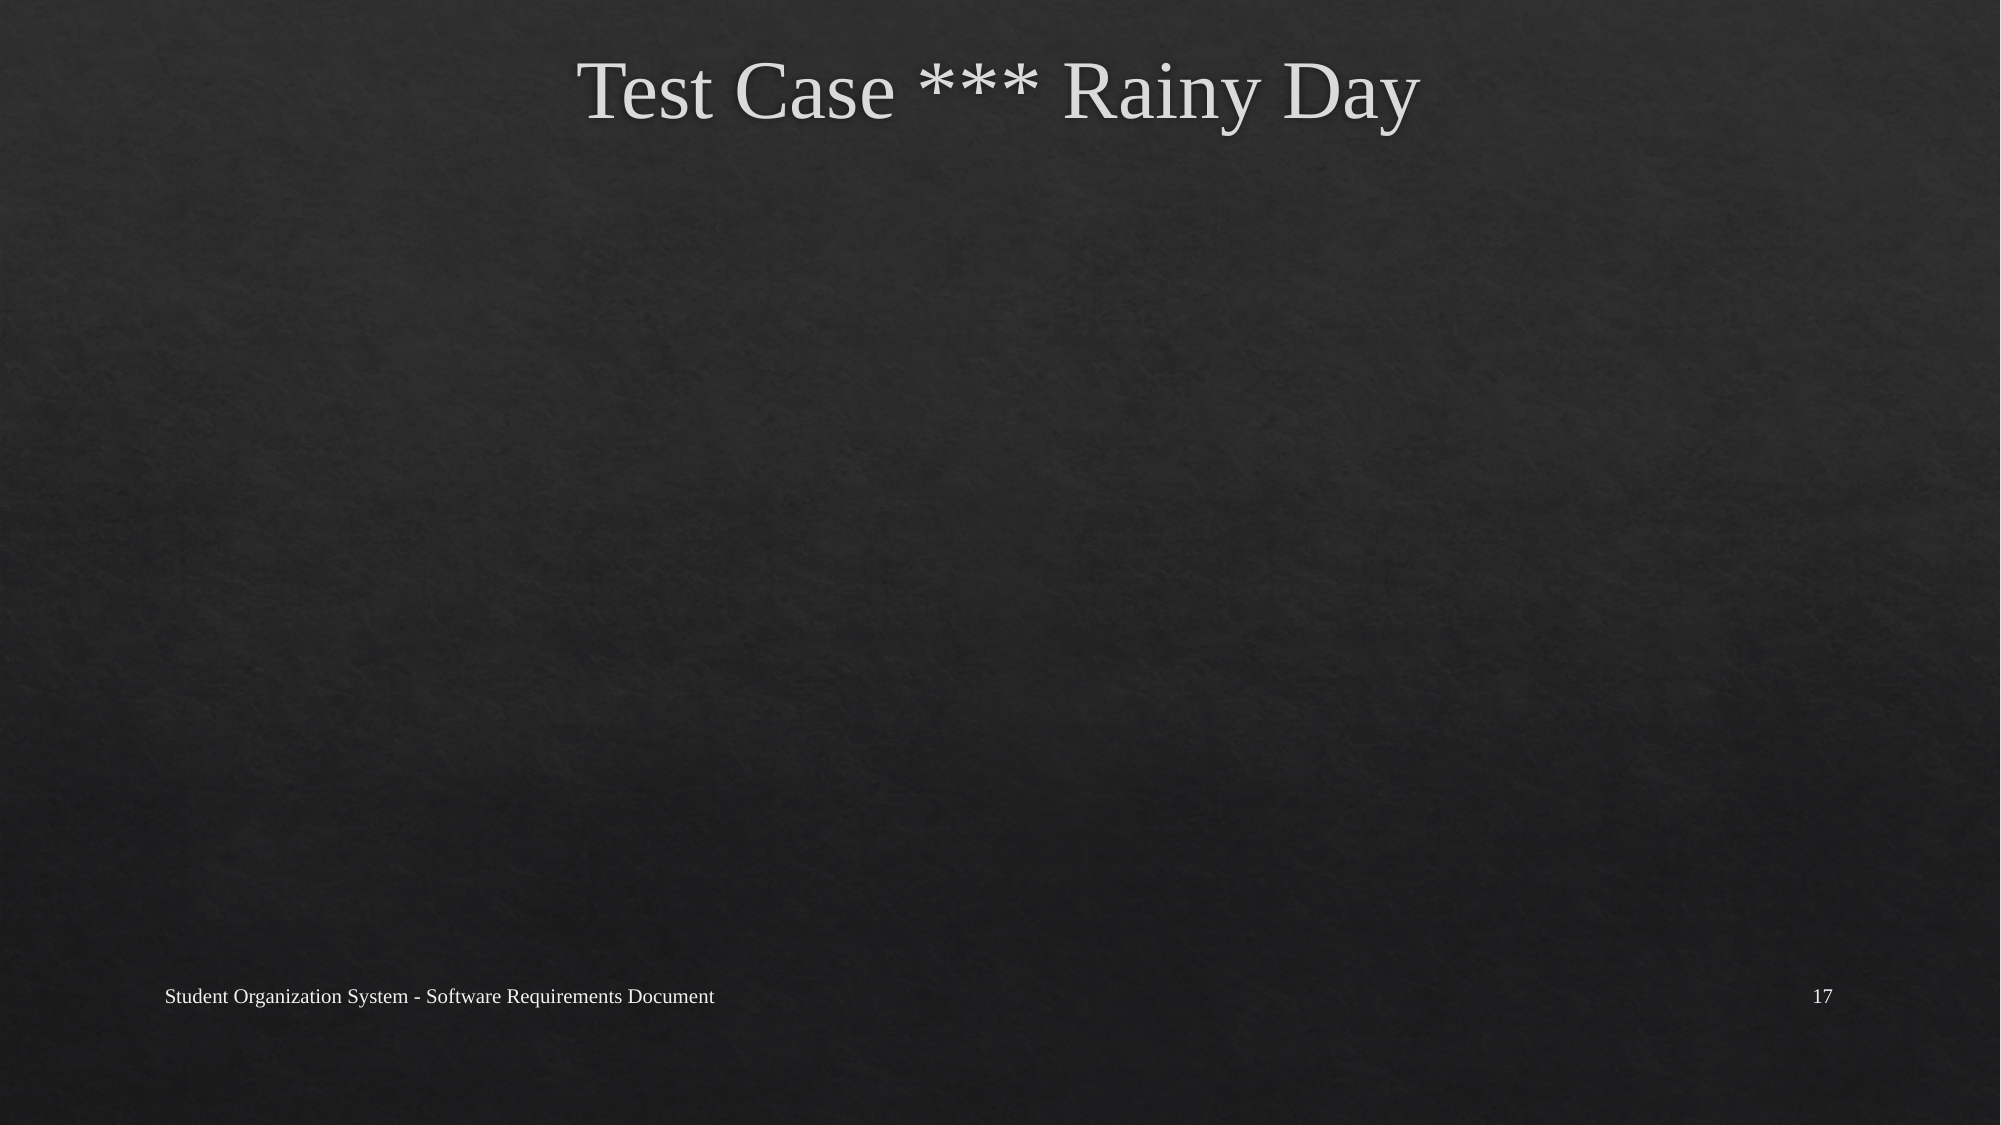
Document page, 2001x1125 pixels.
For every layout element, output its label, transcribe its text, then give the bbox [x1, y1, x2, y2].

title Test Case *** Rainy Day [149, 5, 1849, 165]
footer Student Organization System - Software Requirements Document [149, 965, 1245, 1025]
slide_number 17 [1724, 965, 1849, 1025]
